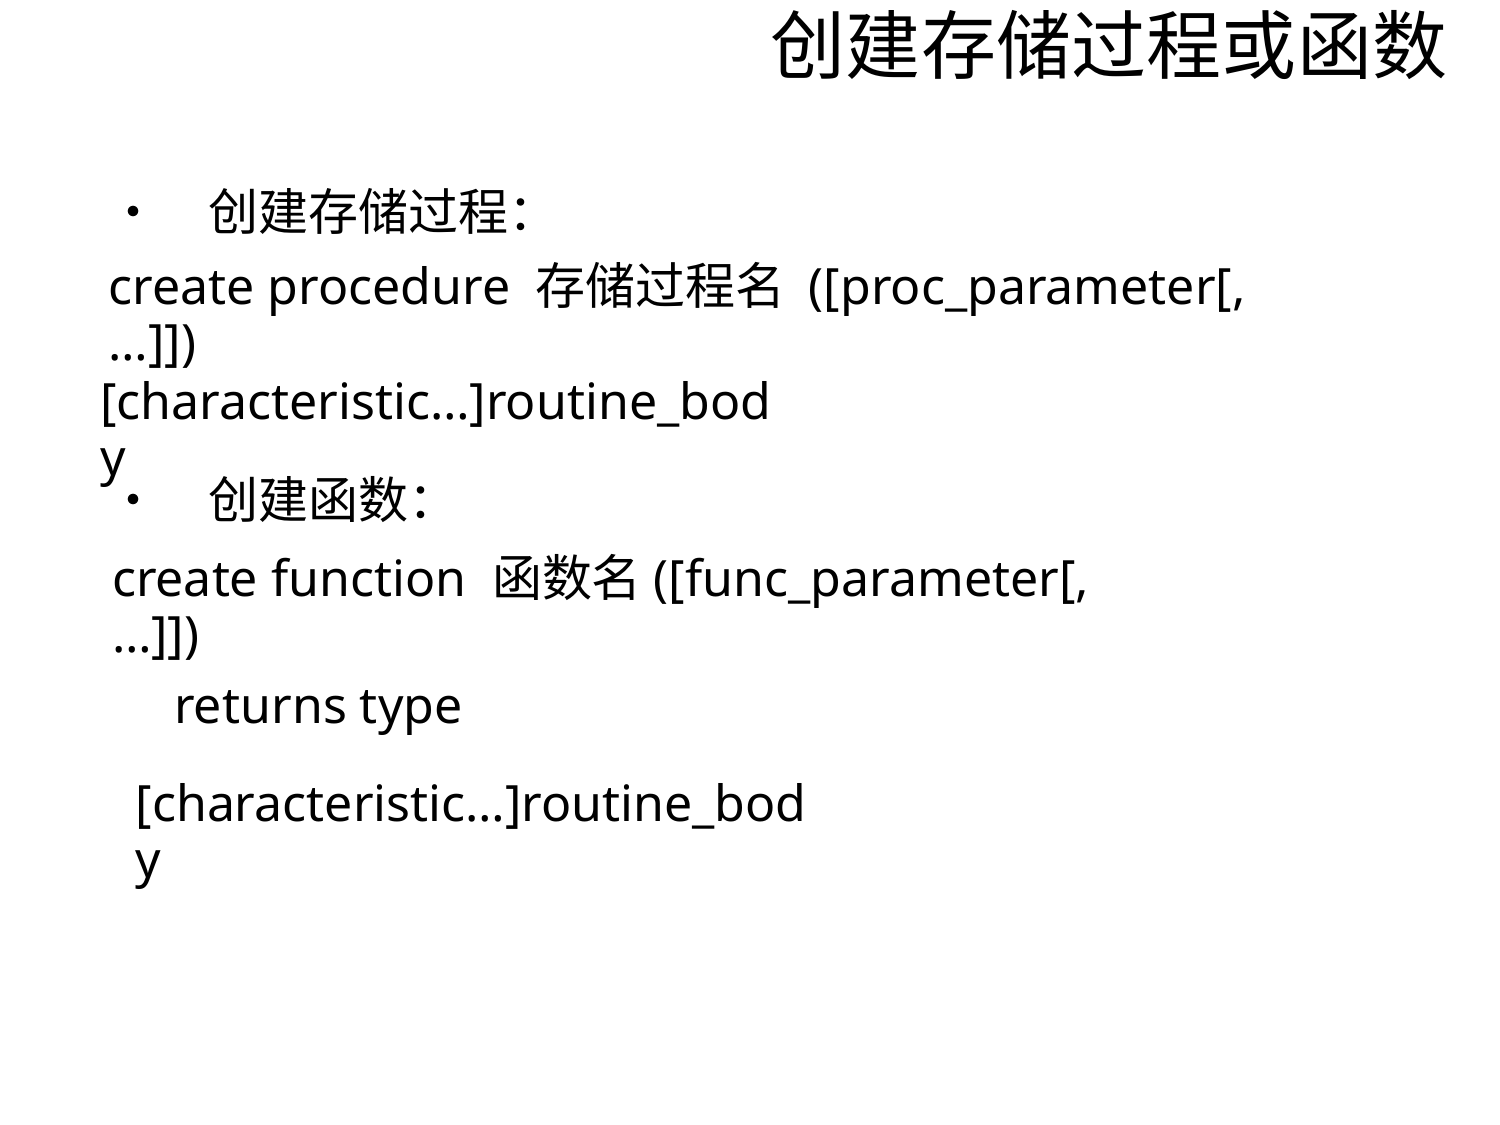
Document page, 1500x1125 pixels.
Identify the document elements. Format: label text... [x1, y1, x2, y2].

text_box • 创建函数： [108, 472, 491, 529]
text_box [characteristic…]routine_body [100, 373, 781, 486]
text_box create function 函数名([func_parameter[,…]]) returns type [112, 550, 1151, 734]
text_box • 创建存储过程： [108, 184, 591, 241]
text_box [characteristic…]routine_body [135, 775, 816, 888]
text_box create procedure 存储过程名 ([proc_parameter[,…]]) [108, 258, 1316, 371]
text_box 创建存储过程或函数 [770, 13, 1500, 89]
